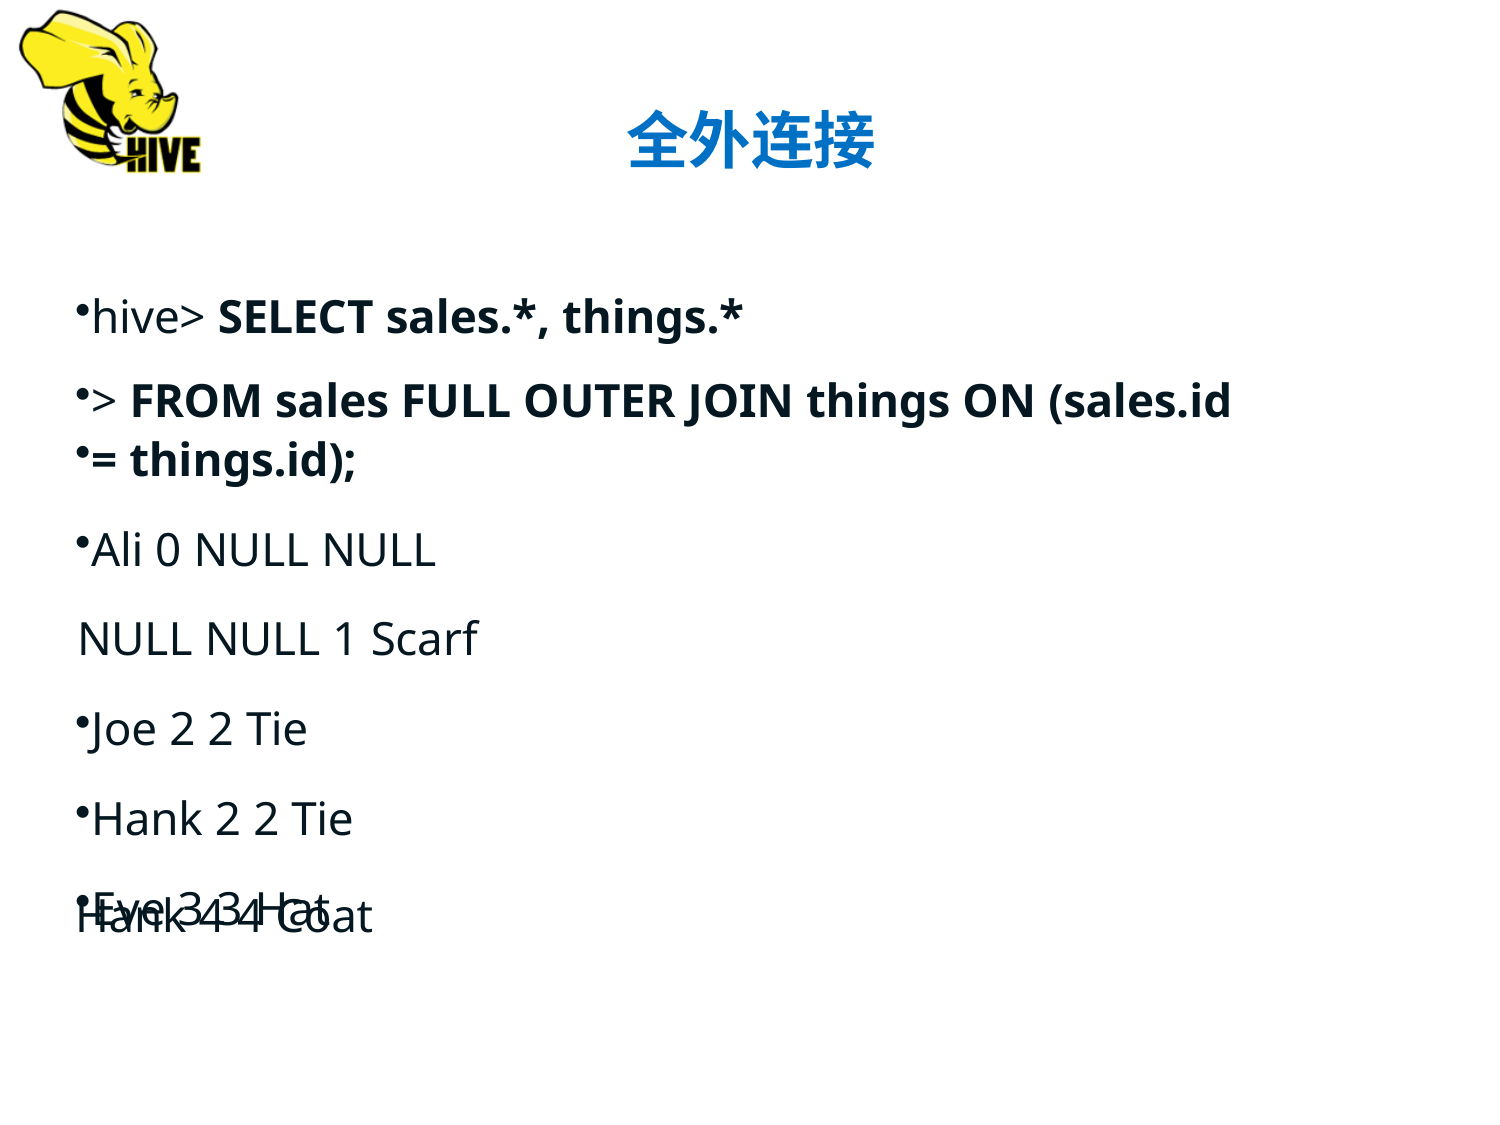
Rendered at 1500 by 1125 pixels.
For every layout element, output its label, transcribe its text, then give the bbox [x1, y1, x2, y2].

text_box Hank 4 4 Coat [72, 886, 407, 942]
picture [5, 7, 231, 185]
list hive> SELECT sales.*, things.* > FROM sales FULL OUTER JOIN things ON (sales.id = things.id); Ali 0 NULL NULL NULL NULL 1 Scarf Joe 2 2 Tie Hank 2 2 Tie Eve 3 3 Hat [75, 262, 1425, 935]
title 全外连接 [75, 44, 1425, 233]
